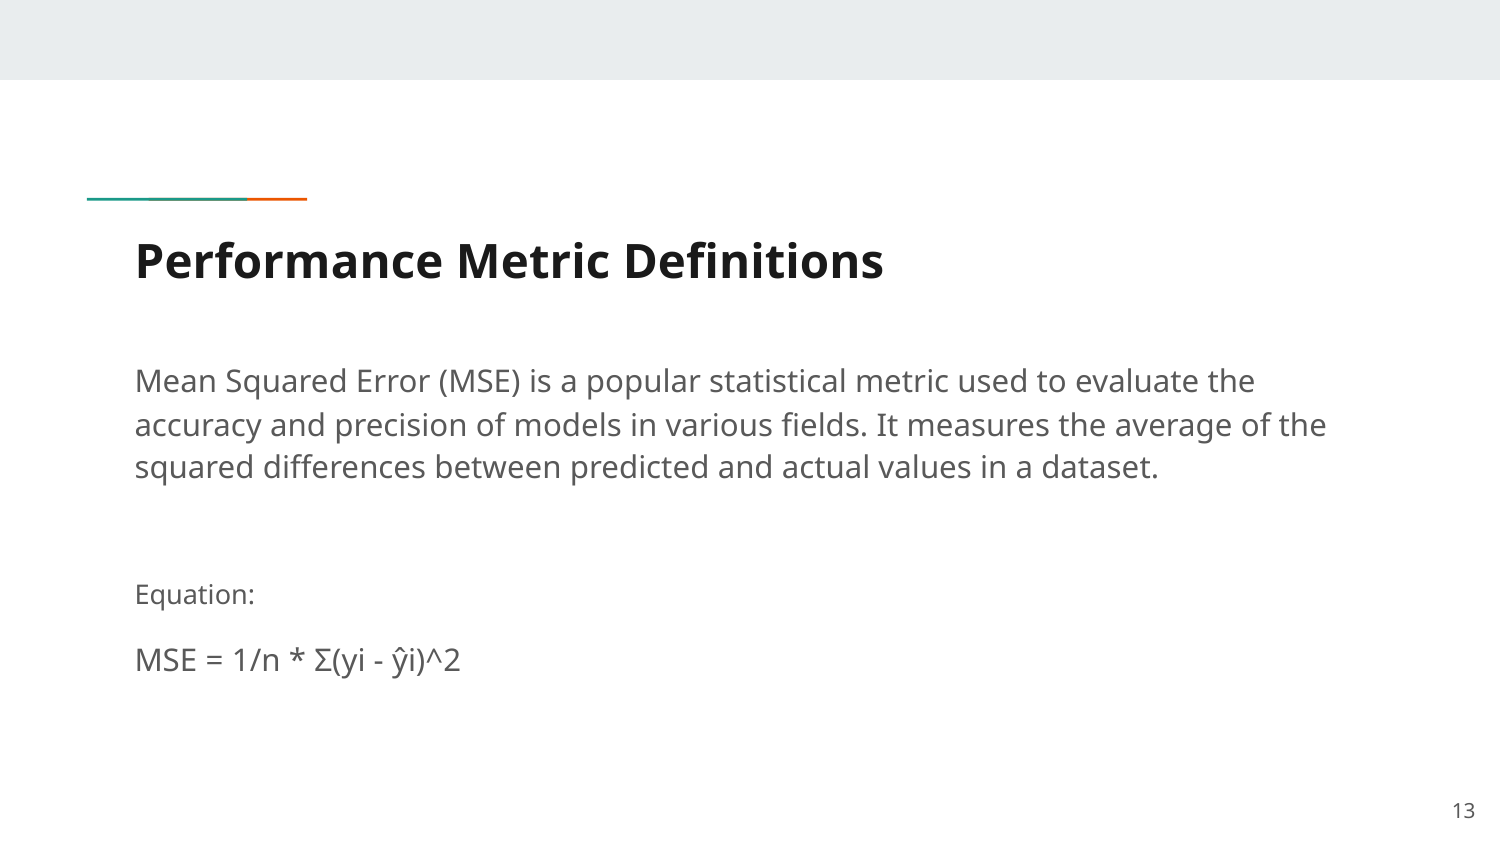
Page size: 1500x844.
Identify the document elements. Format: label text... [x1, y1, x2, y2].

slide_number ‹#› [1400, 779, 1491, 844]
list Mean Squared Error (MSE) is a popular statistical metric used to evaluate the accuracy and precision of models in various fields. It measures the average of the squared differences between predicted and actual values in a dataset. Equation: MSE = 1/n * Σ(yi - ŷi)^2 [119, 341, 1381, 712]
title Performance Metric Definitions [119, 216, 1381, 305]
